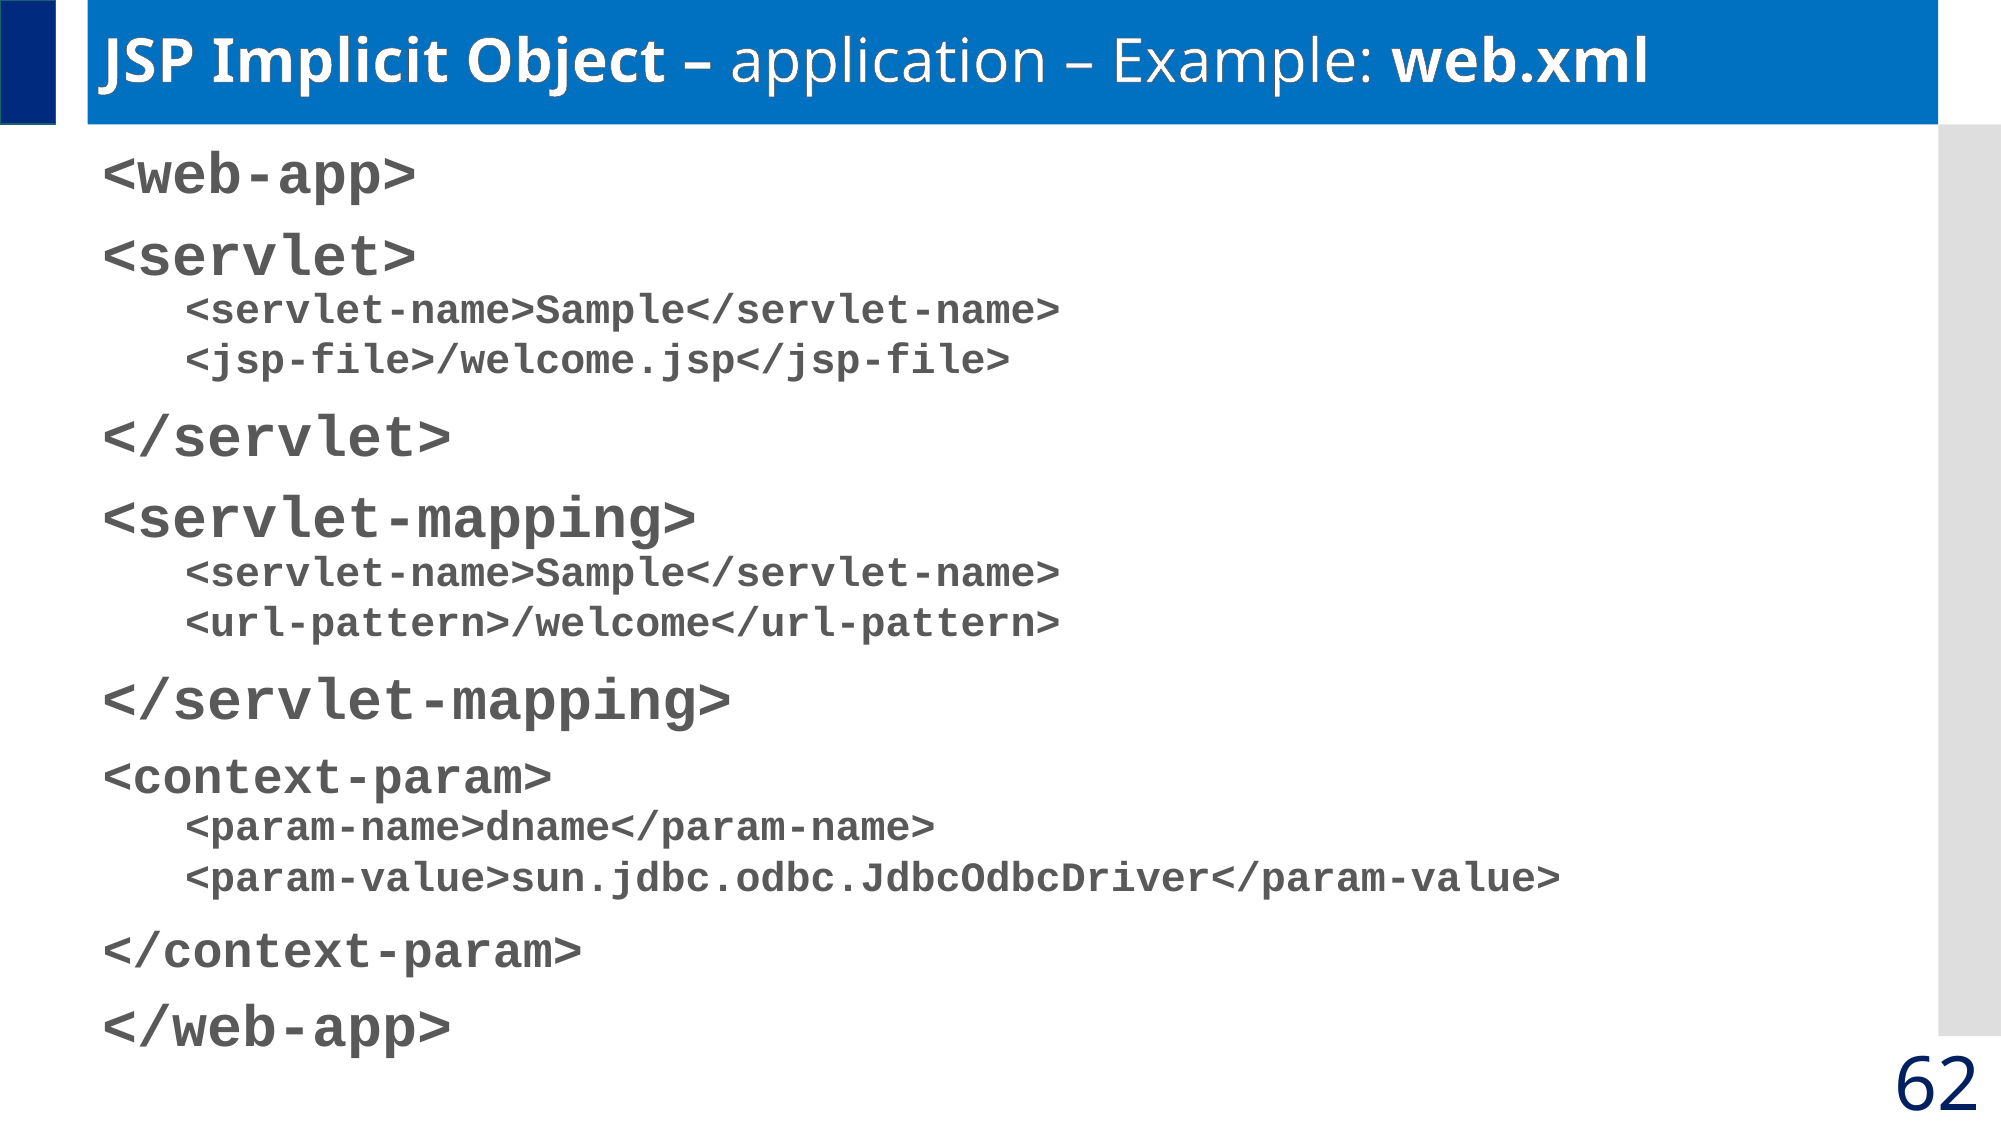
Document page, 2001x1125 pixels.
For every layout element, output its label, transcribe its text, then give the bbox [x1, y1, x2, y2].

slide_number 62 [1744, 1056, 1996, 1117]
title JSP Implicit Object – application – Example: web.xml [87, 0, 1939, 125]
list <web-app> <servlet> <servlet-name>Sample</servlet-name> <jsp-file>/welcome.jsp</jsp-file> </servlet> <servlet-mapping> <servlet-name>Sample</servlet-name> <url-pattern>/welcome</url-pattern> </servlet-mapping> <context-param> <param-name>dname</param-name> <param-value>sun.jdbc.odbc.JdbcOdbcDriver</param-value> </context-param> </web-app> [87, 141, 1939, 1117]
